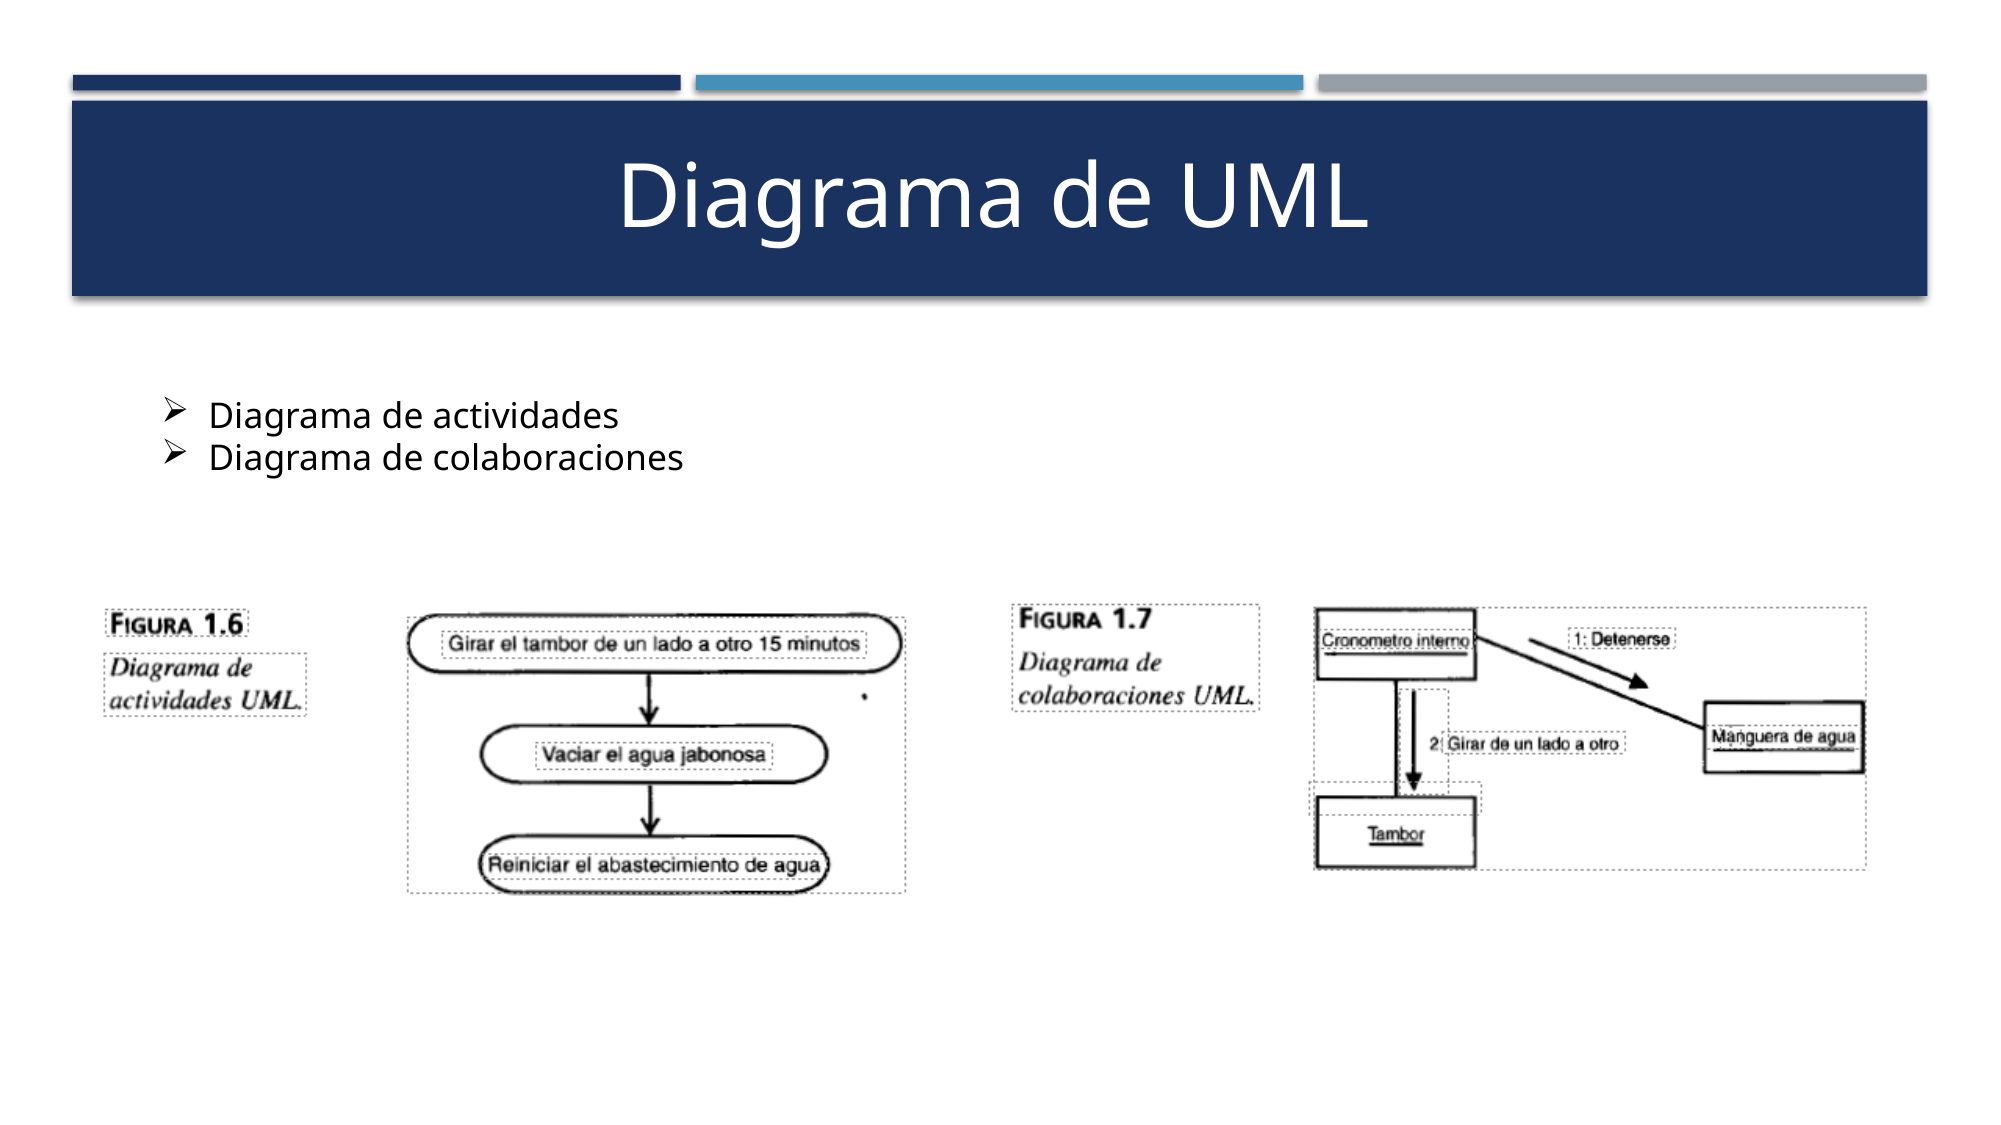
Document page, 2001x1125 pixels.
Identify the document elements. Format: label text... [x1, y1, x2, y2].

text_box Diagrama de actividades Diagrama de colaboraciones [146, 385, 725, 486]
text_box Diagrama de UML [115, 130, 1872, 254]
picture [993, 582, 1954, 904]
picture [84, 561, 933, 924]
